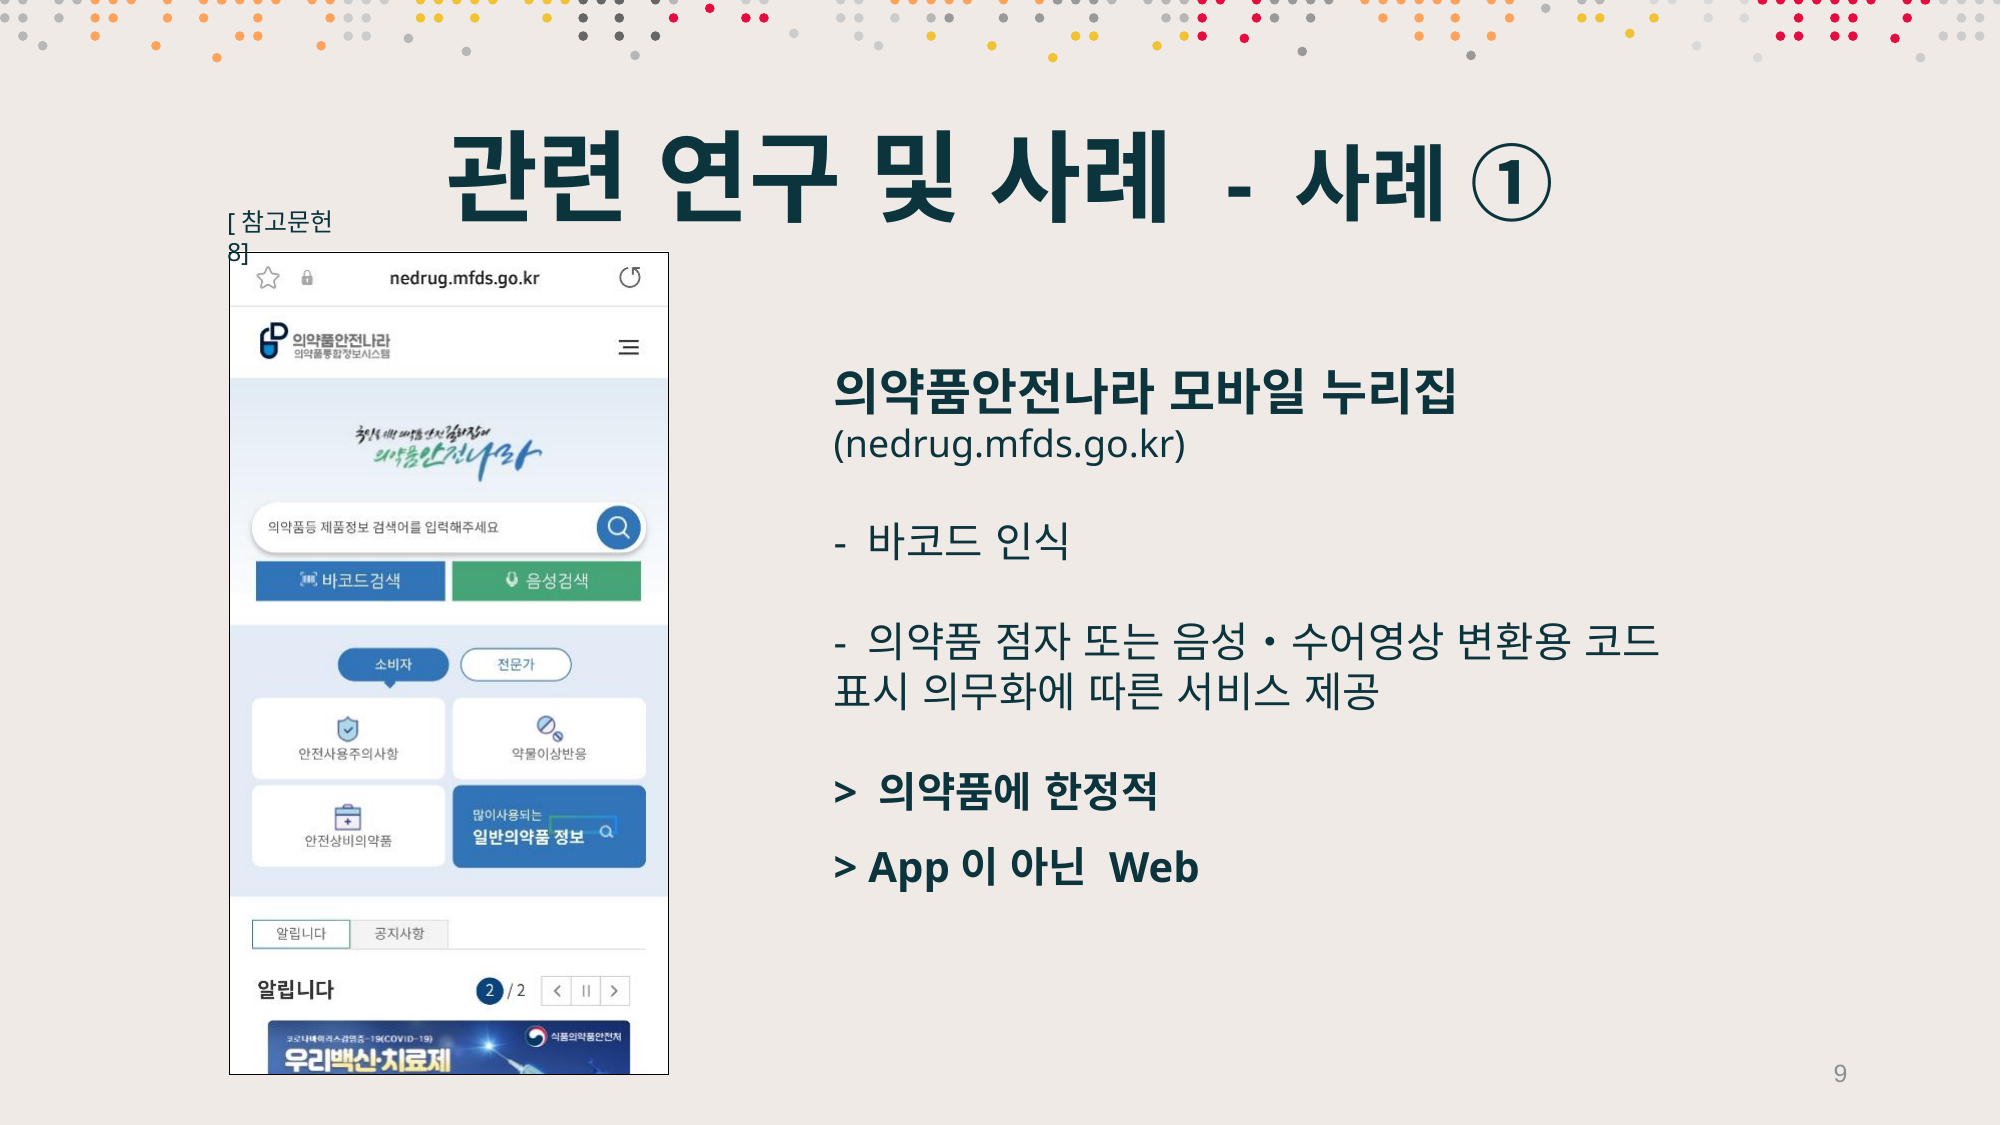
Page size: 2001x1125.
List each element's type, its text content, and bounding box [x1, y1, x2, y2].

picture [229, 251, 669, 1075]
text_box [참고문헌8] [207, 223, 377, 251]
text_box 의약품안전나라 모바일 누리집 (nedrug.mfds.go.kr) - 바코드 인식 - 의약품 점자 또는 음성‧수어영상 변환용 코드 표시 의무화에 따른 서비스 제공 > 의약품에 한정적 > App이 아닌 Web [813, 319, 1700, 932]
slide_number 9 [1412, 1042, 1863, 1103]
title 관련 연구 및 사례 - 사례 ① [156, 117, 1844, 252]
